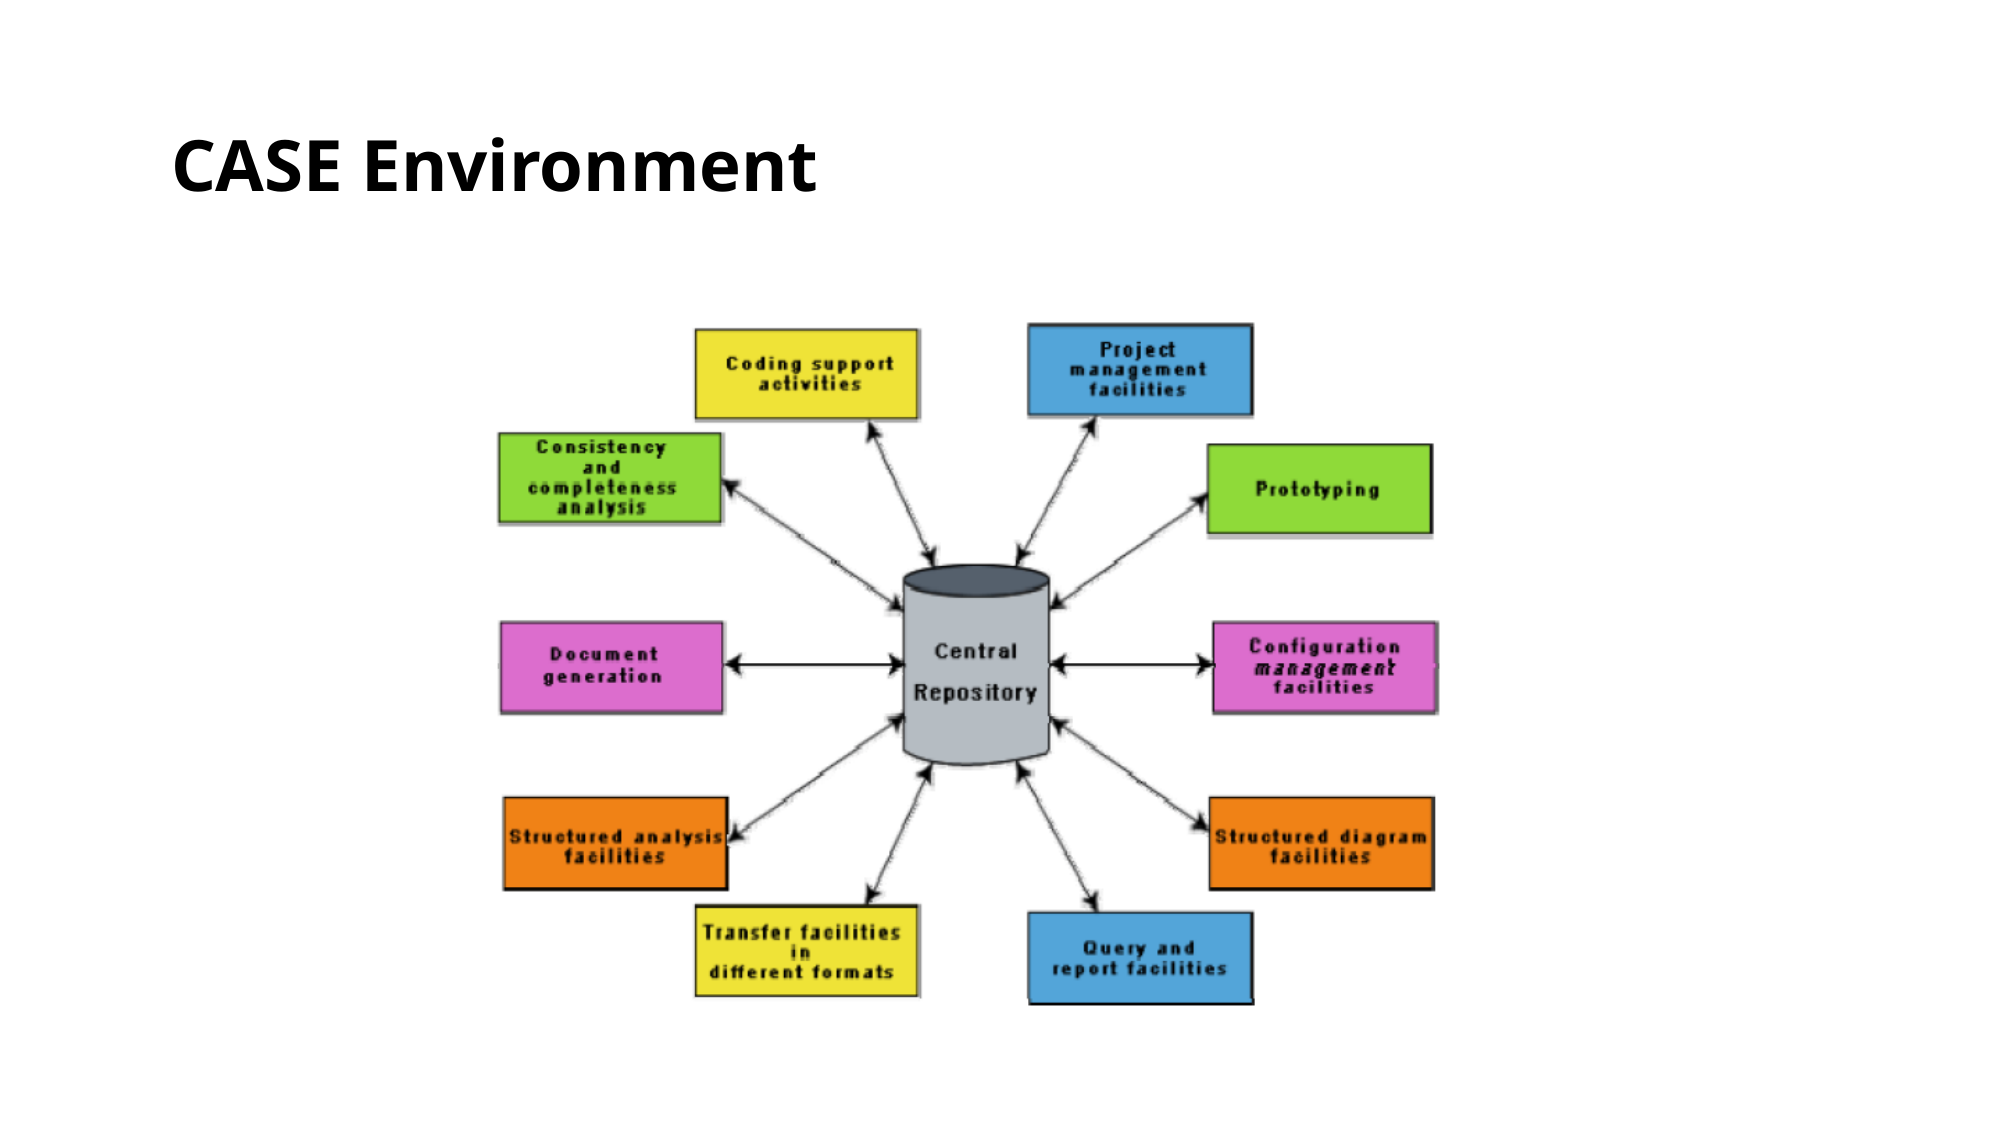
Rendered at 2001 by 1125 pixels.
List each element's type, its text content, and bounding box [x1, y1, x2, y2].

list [434, 299, 1566, 1014]
title CASE Environment [137, 59, 1863, 278]
